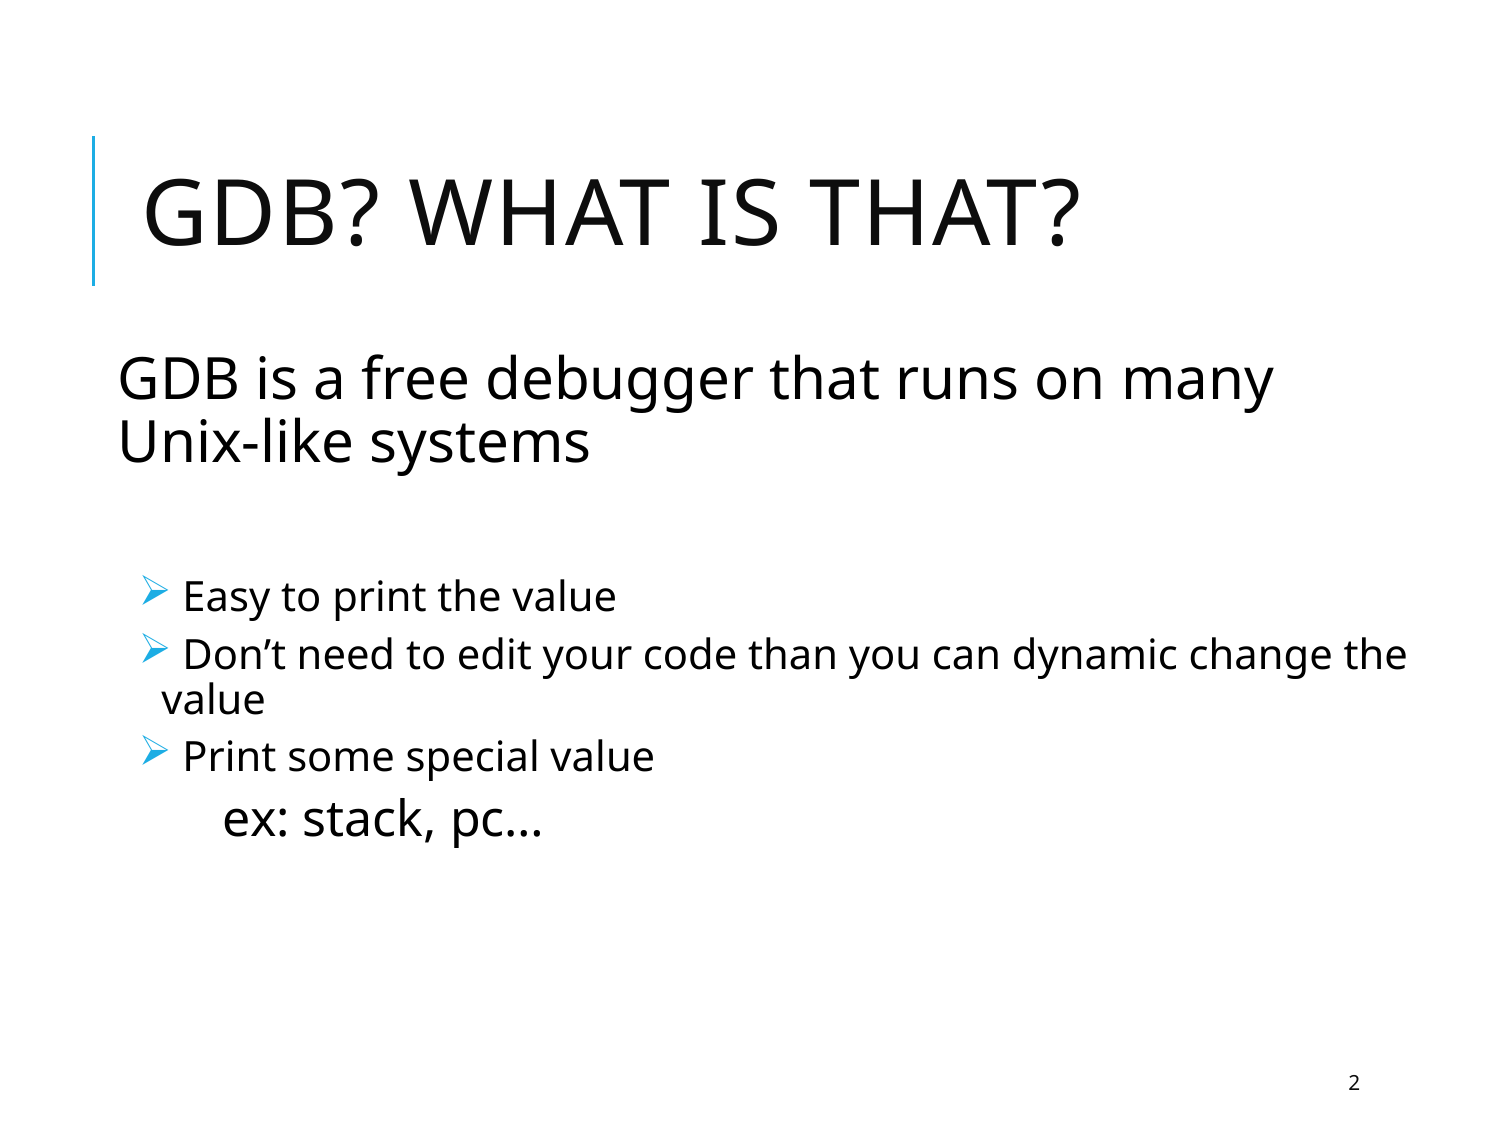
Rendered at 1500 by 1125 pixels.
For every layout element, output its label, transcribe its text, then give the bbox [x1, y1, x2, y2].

list GDB is a free debugger that runs on many Unix-like systems Easy to print the value Don’t need to edit your code than you can dynamic change the value Print some special value ex: stack, pc… [110, 341, 1424, 1035]
title GDB? What is that? [126, 96, 1322, 341]
slide_number 2 [1333, 1061, 1454, 1107]
